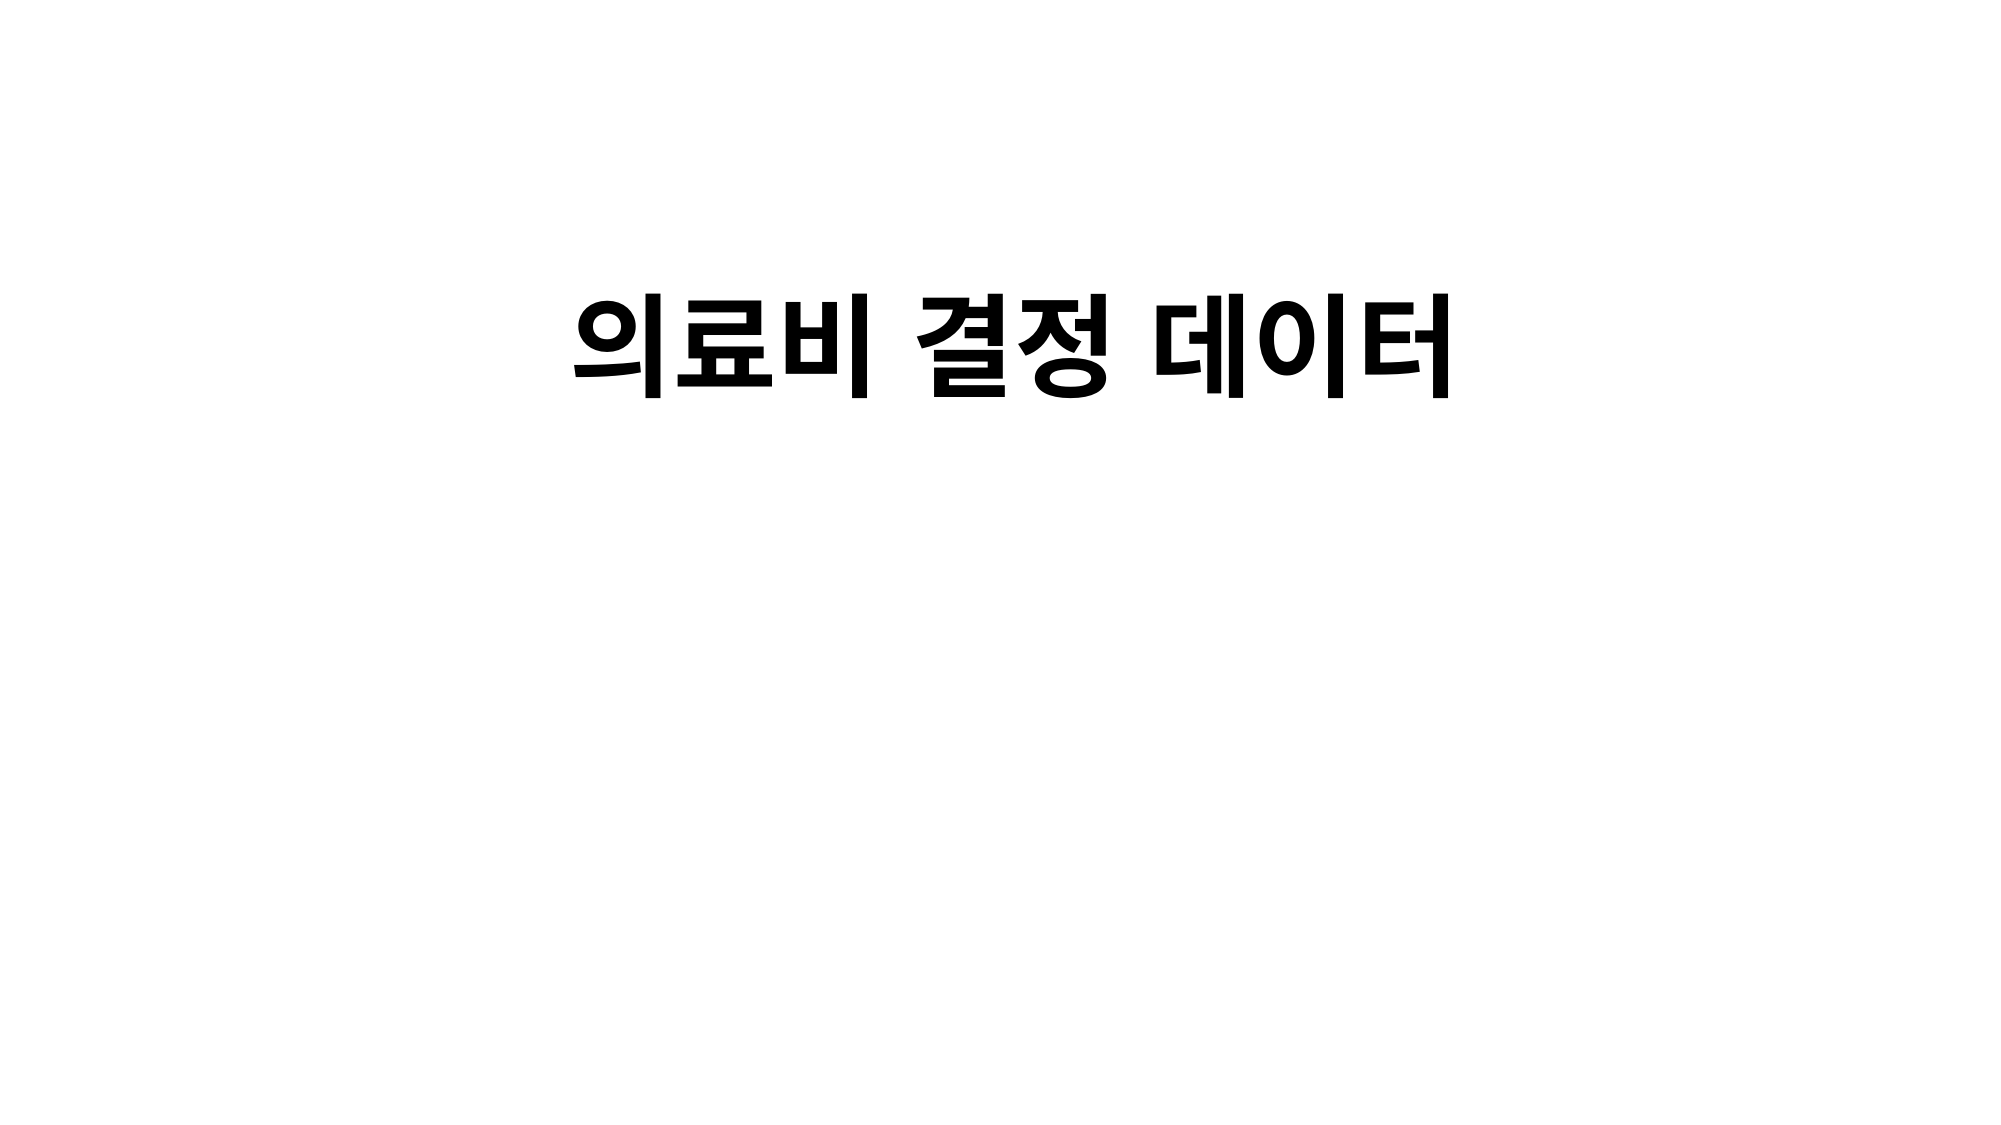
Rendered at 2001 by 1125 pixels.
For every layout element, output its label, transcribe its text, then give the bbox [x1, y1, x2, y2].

text_box 의료비 결정 데이터 [513, 268, 1516, 419]
